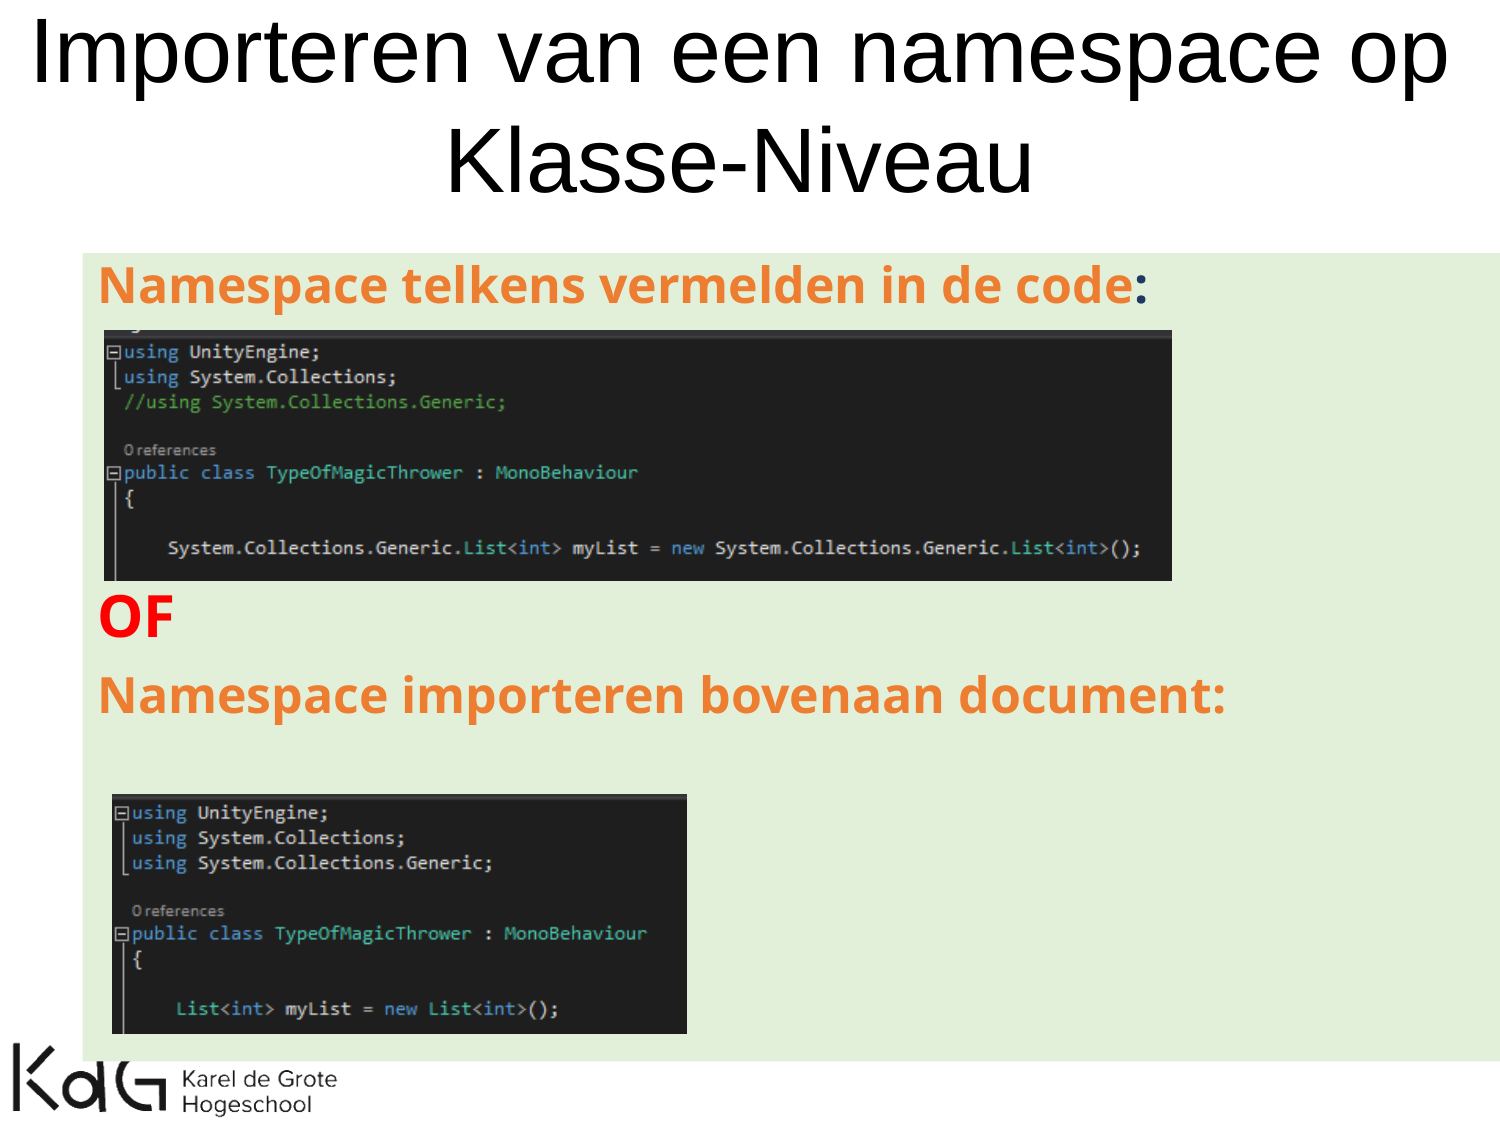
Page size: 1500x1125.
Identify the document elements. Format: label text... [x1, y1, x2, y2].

text_box Importeren van een namespace op Klasse-Niveau [0, 37, 1482, 164]
picture [112, 794, 687, 1034]
list Namespace telkens vermelden in de code: OF Namespace importeren bovenaan document: [82, 253, 1500, 1062]
picture [0, 997, 383, 1125]
picture [104, 330, 1172, 581]
